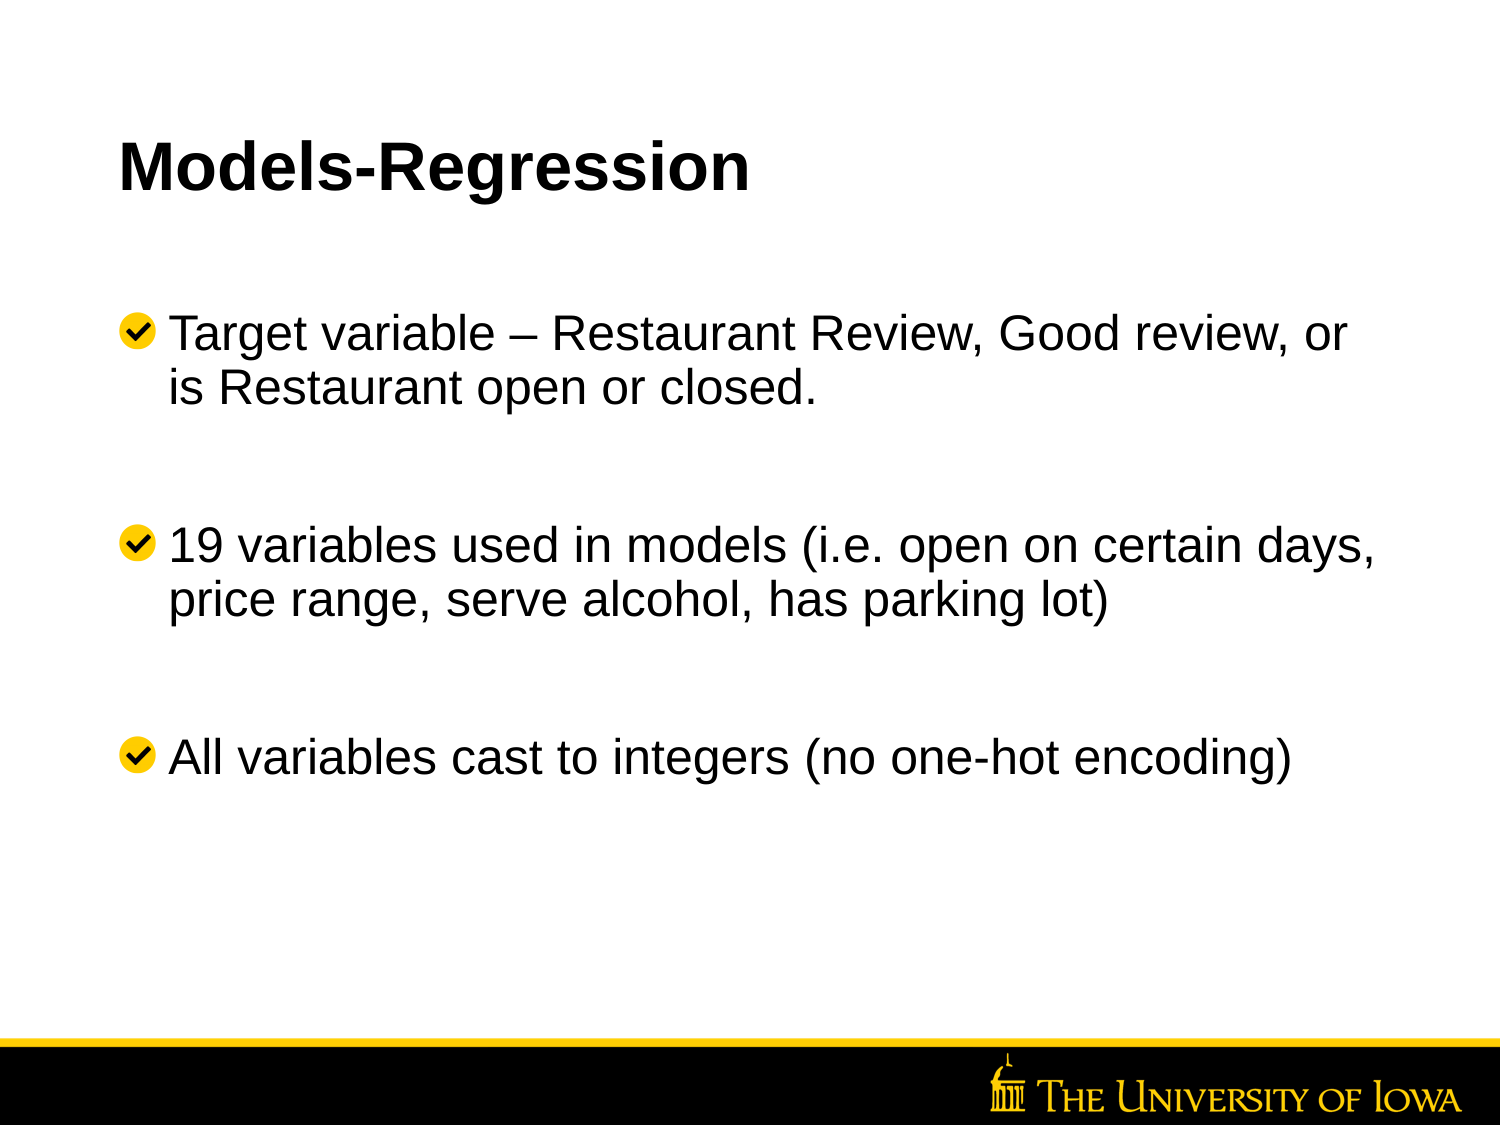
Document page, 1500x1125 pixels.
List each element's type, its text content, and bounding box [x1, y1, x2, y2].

title Models-Regression [103, 59, 1397, 278]
picture [0, 0, 1500, 1125]
list Target variable – Restaurant Review, Good review, or is Restaurant open or closed. 19 variables used in models (i.e. open on certain days, price range, serve alcohol, has parking lot) All variables cast to integers (no one-hot encoding) [103, 299, 1397, 1014]
